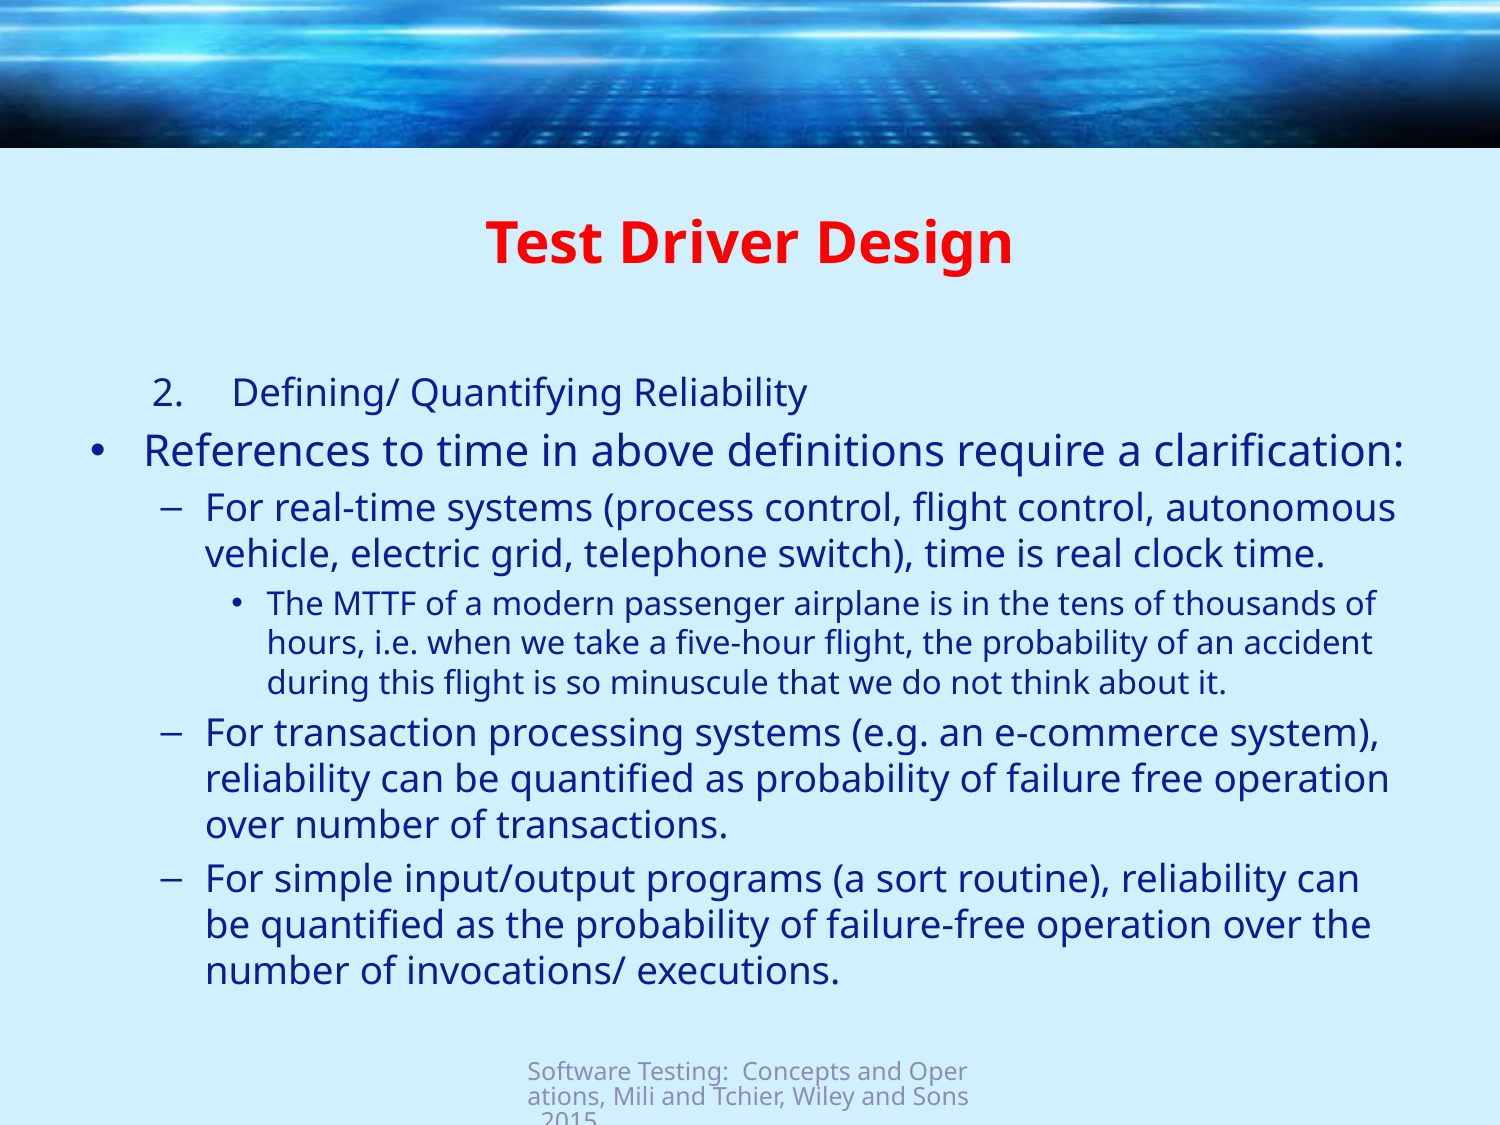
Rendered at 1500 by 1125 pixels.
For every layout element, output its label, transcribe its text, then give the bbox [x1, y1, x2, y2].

list Defining/ Quantifying Reliability References to time in above definitions require a clarification: For real-time systems (process control, flight control, autonomous vehicle, electric grid, telephone switch), time is real clock time. The MTTF of a modern passenger airplane is in the tens of thousands of hours, i.e. when we take a five-hour flight, the probability of an accident during this flight is so minuscule that we do not think about it. For transaction processing systems (e.g. an e-commerce system), reliability can be quantified as probability of failure free operation over number of transactions. For simple input/output programs (a sort routine), reliability can be quantified as the probability of failure-free operation over the number of invocations/ executions. [75, 360, 1425, 1030]
picture [0, 0, 1500, 148]
footer Software Testing: Concepts and Operations, Mili and Tchier, Wiley and Sons, 2015 [512, 1042, 988, 1103]
title Test Driver Design [75, 185, 1425, 295]
